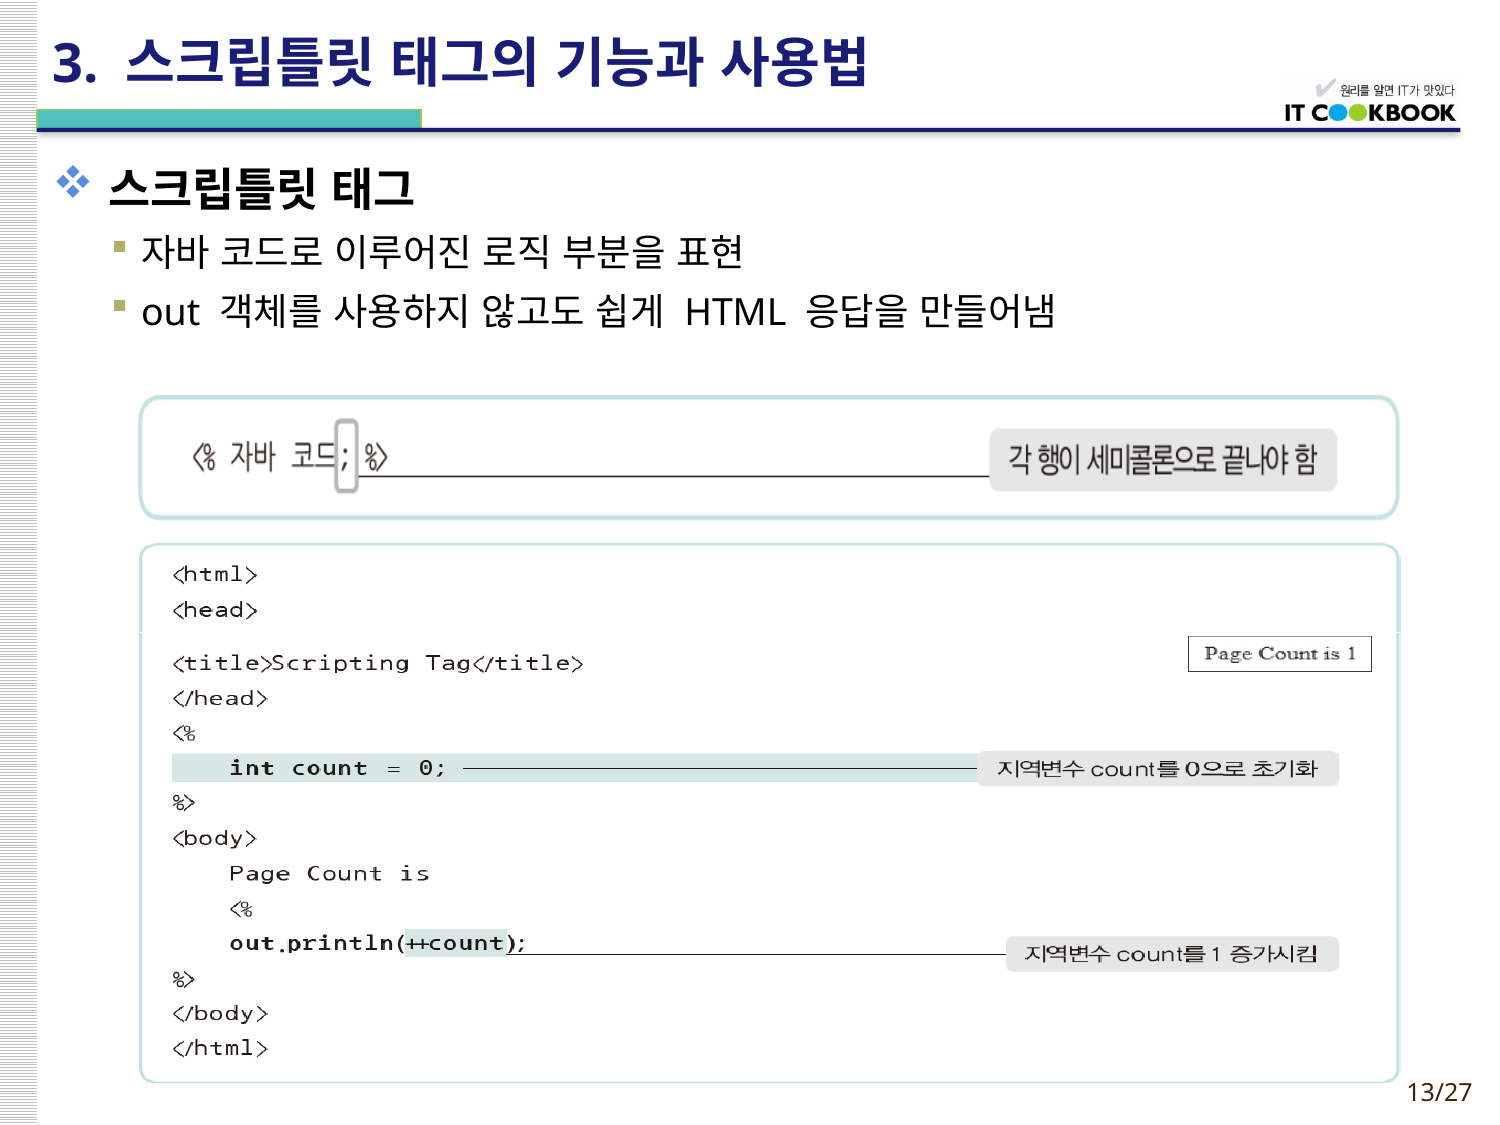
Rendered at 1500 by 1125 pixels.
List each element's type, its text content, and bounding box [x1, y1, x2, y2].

picture [1281, 75, 1459, 123]
list 스크립틀릿 태그 자바 코드로 이루어진 로직 부분을 표현 out 객체를 사용하지 않고도 쉽게 HTML 응답을 만들어냄 [37, 152, 1463, 1091]
title 3. 스크립틀릿 태그의 기능과 사용법 [37, 13, 1278, 109]
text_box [138, 541, 1401, 1083]
picture [135, 391, 1401, 522]
